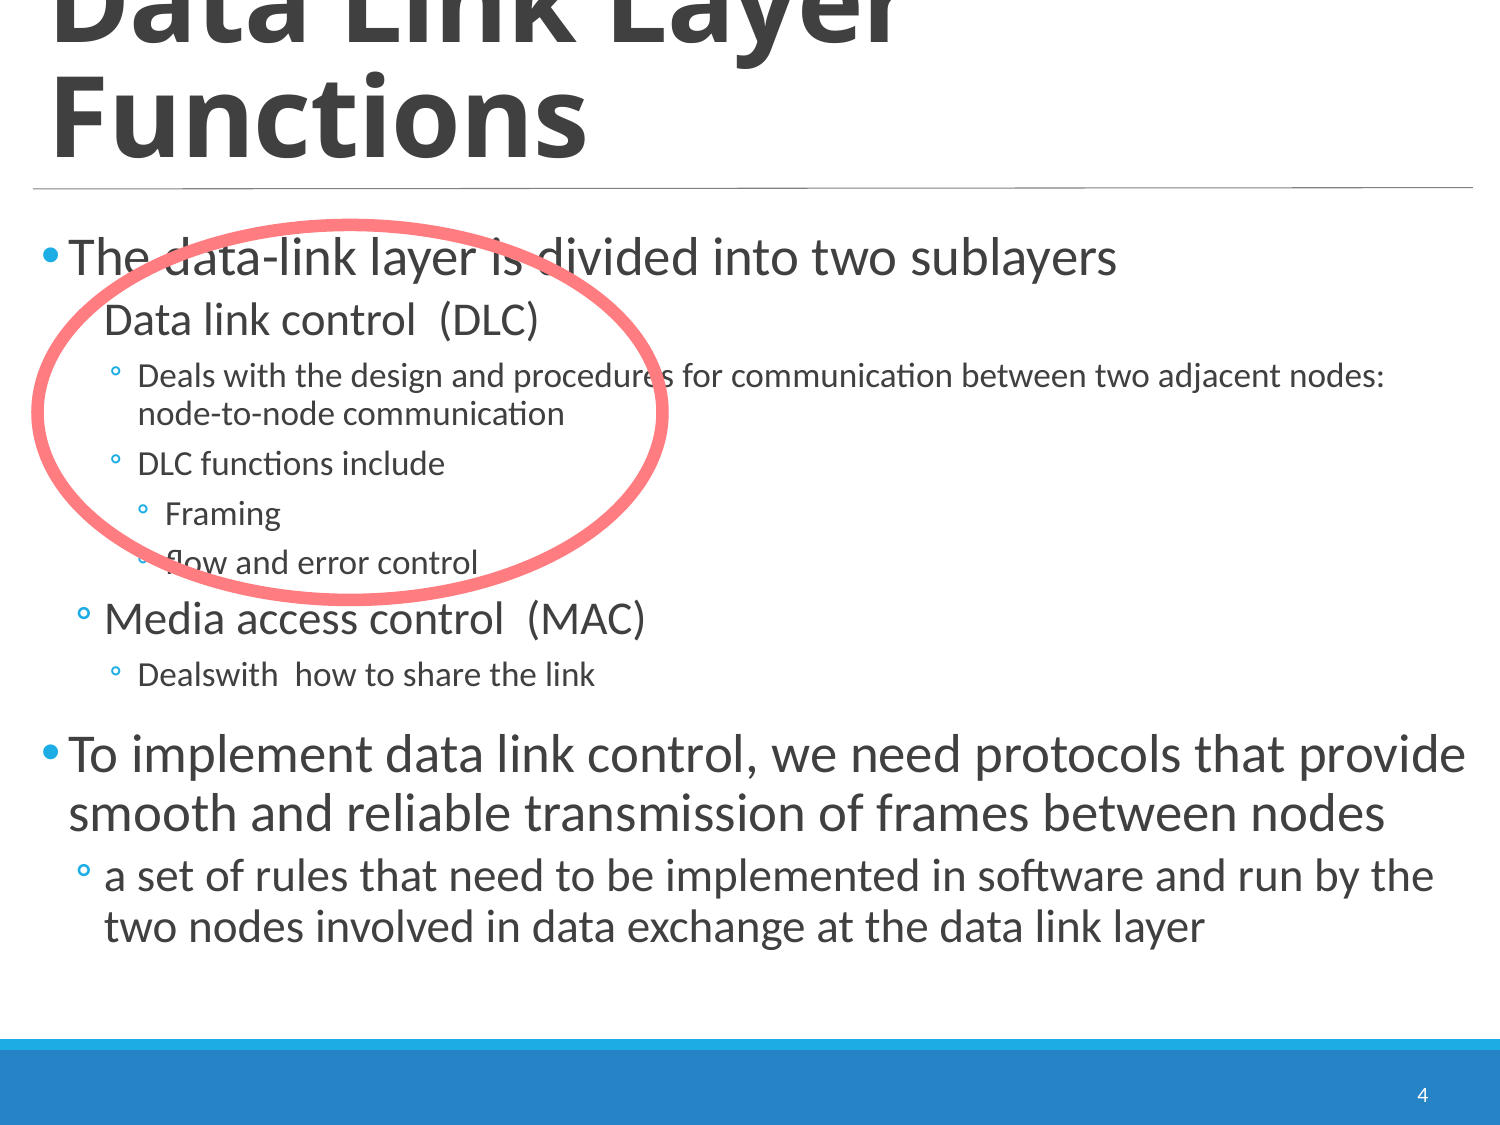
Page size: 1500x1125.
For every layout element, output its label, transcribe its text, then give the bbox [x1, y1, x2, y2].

list The data-link layer is divided into two sublayers Data link control (DLC) Deals with the design and procedures for communication between two adjacent nodes: node-to-node communication DLC functions include Framing flow and error control Media access control (MAC) Dealswith how to share the link To implement data link control, we need protocols that provide smooth and reliable transmission of frames between nodes a set of rules that need to be implemented in software and run by the two nodes involved in data exchange at the data link layer [32, 220, 1473, 1025]
text_box [37, 224, 663, 600]
title Data Link Layer Functions [32, 37, 1473, 188]
